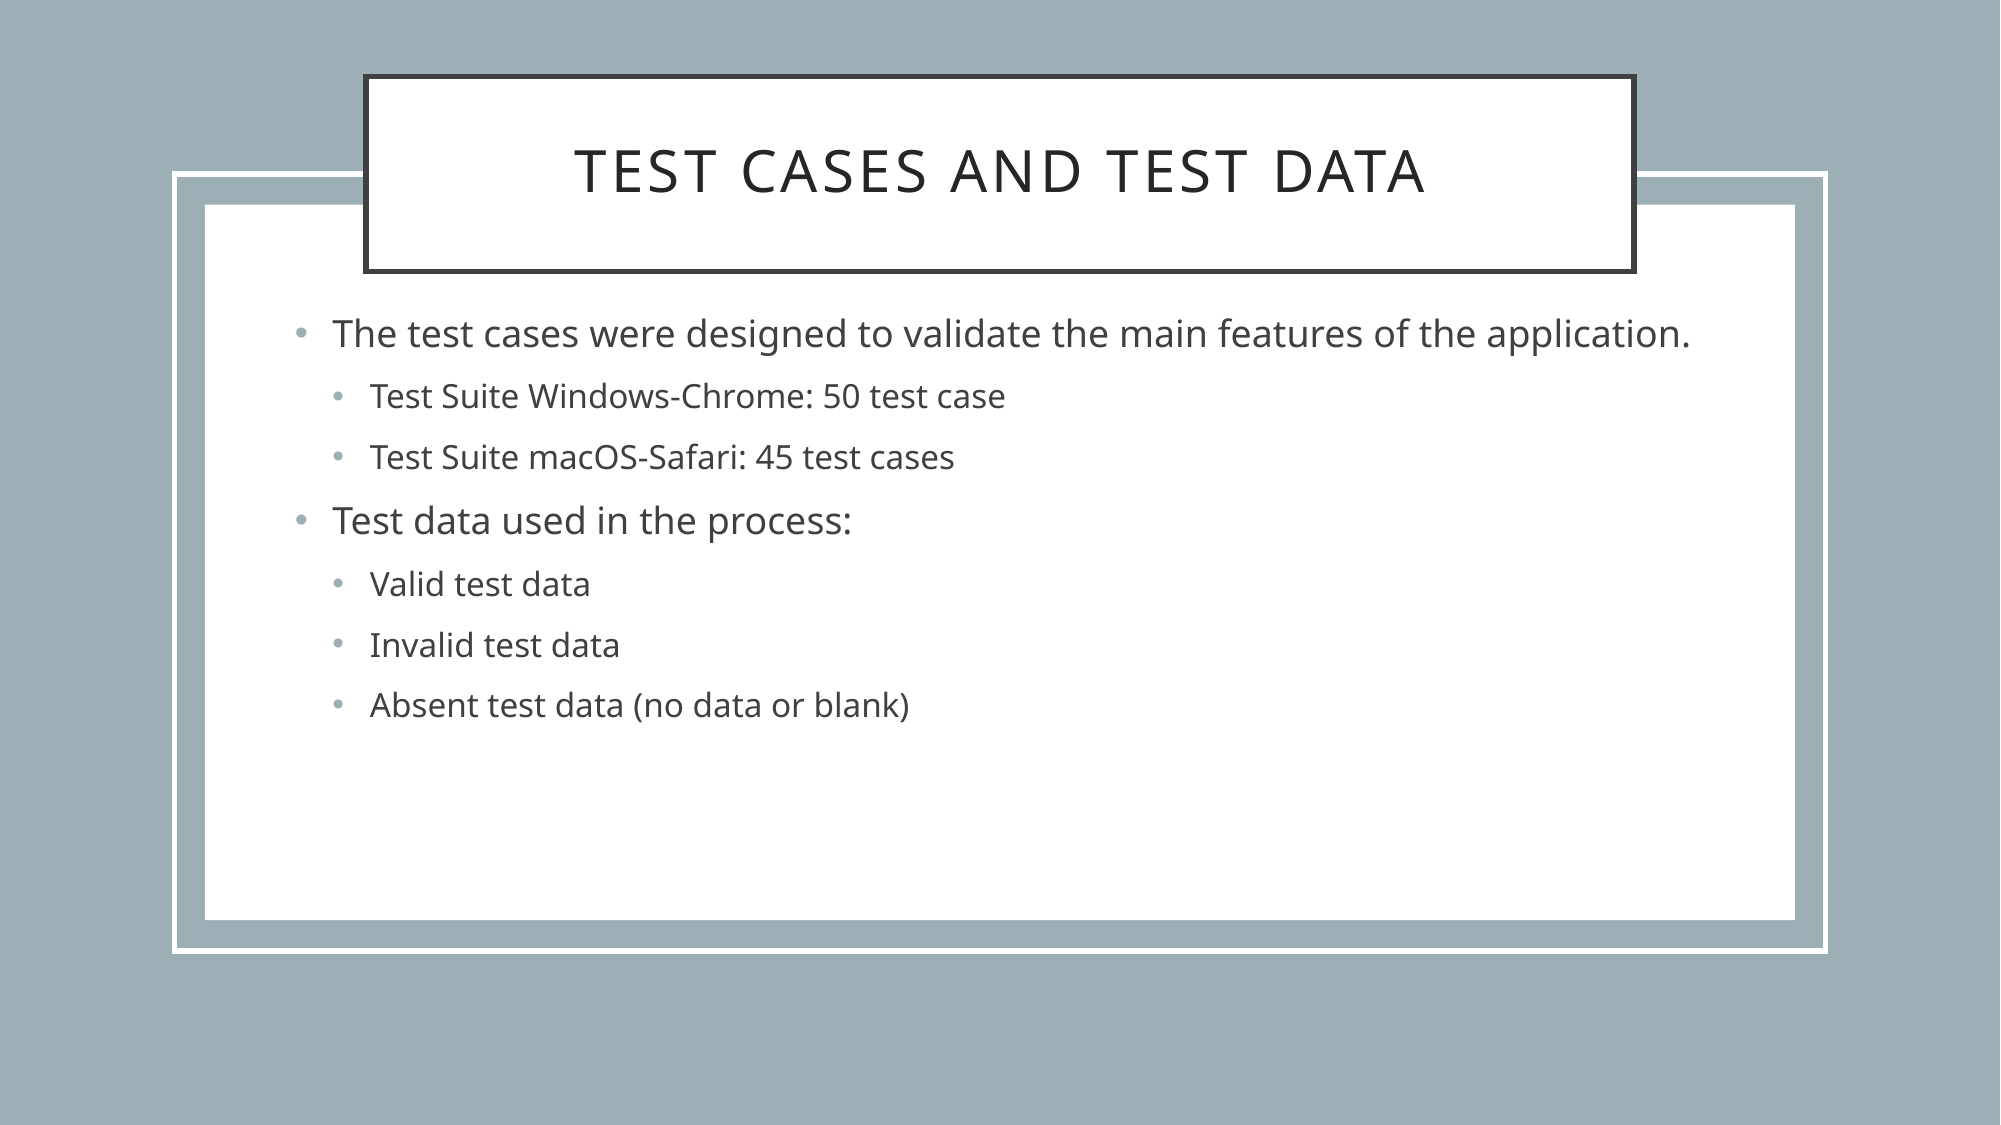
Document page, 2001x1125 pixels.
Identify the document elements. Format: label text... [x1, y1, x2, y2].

title Test cases and test data [363, 74, 1637, 274]
text_box [0, 0, 2000, 1125]
text_box [173, 173, 1827, 952]
list The test cases were designed to validate the main features of the application. Test Suite Windows-Chrome: 50 test case Test Suite macOS-Safari: 45 test cases Test data used in the process: Valid test data Invalid test data Absent test data (no data or blank) [279, 302, 1721, 775]
